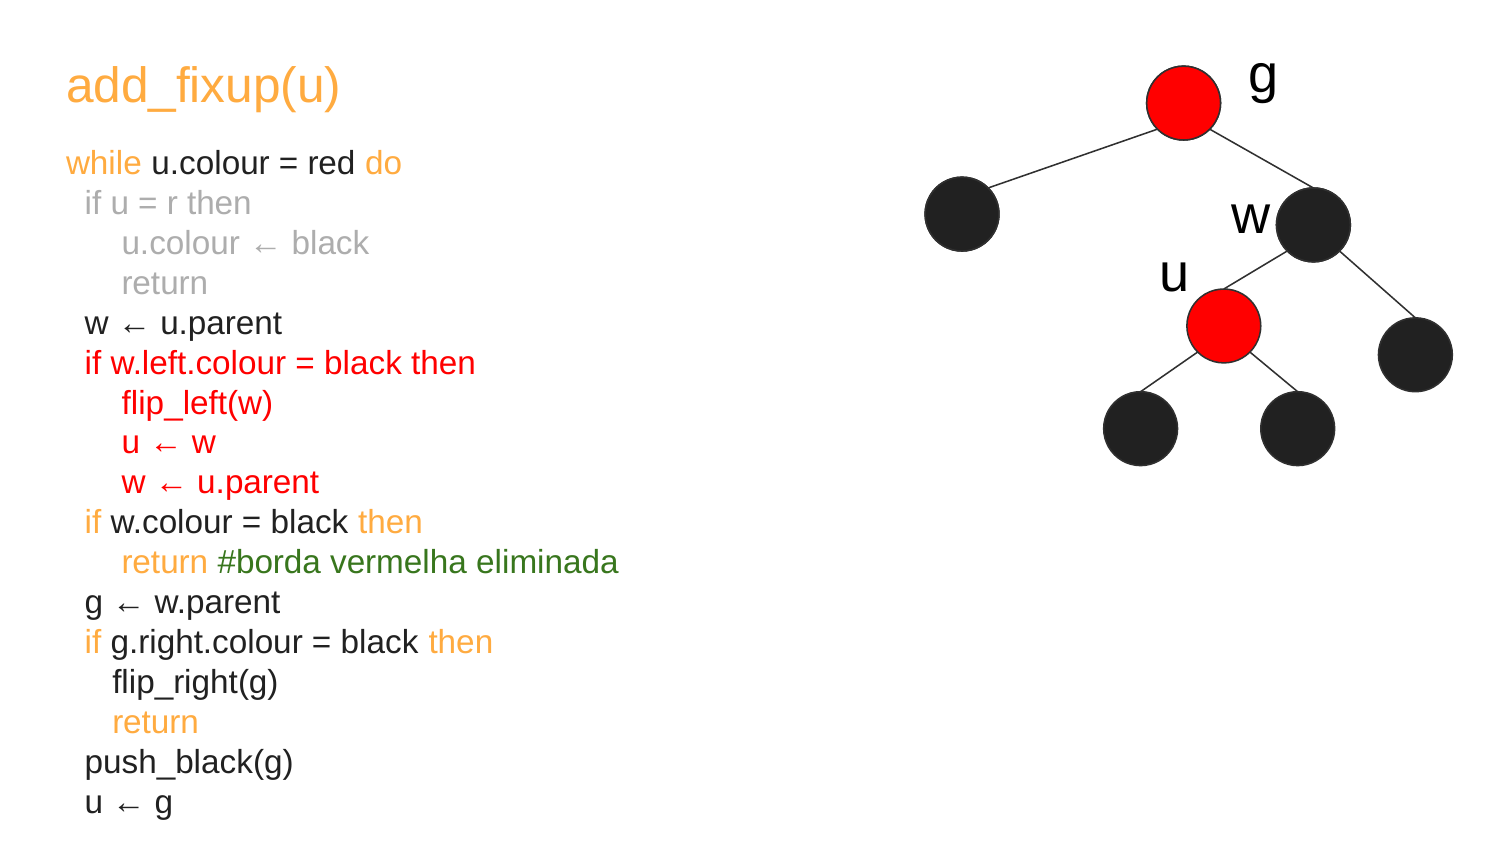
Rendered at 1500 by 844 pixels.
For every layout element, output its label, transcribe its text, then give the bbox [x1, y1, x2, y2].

text_box [1378, 318, 1453, 392]
text_box while u.colour = red do if u = r then u.colour ← black return w ← u.parent if w.left.colour = black then flip_left(w) u ← w w ← u.parent if w.colour = black then return #borda vermelha eliminada g ← w.parent if g.right.colour = black then flip_right(g) return push_black(g) u ← g [51, 126, 663, 835]
text_box [925, 177, 999, 252]
text_box g [1233, 23, 1284, 119]
text_box u [1144, 221, 1195, 317]
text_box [987, 128, 1158, 189]
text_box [1223, 250, 1288, 290]
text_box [1140, 351, 1198, 392]
text_box [1103, 392, 1178, 466]
text_box [1146, 66, 1221, 141]
text_box [1276, 188, 1351, 262]
text_box [1186, 289, 1261, 363]
title add_fixup(u) [51, 38, 426, 126]
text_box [1209, 128, 1314, 189]
text_box w [1216, 197, 1267, 260]
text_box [1249, 351, 1298, 392]
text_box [1339, 250, 1416, 319]
text_box [1260, 391, 1335, 466]
